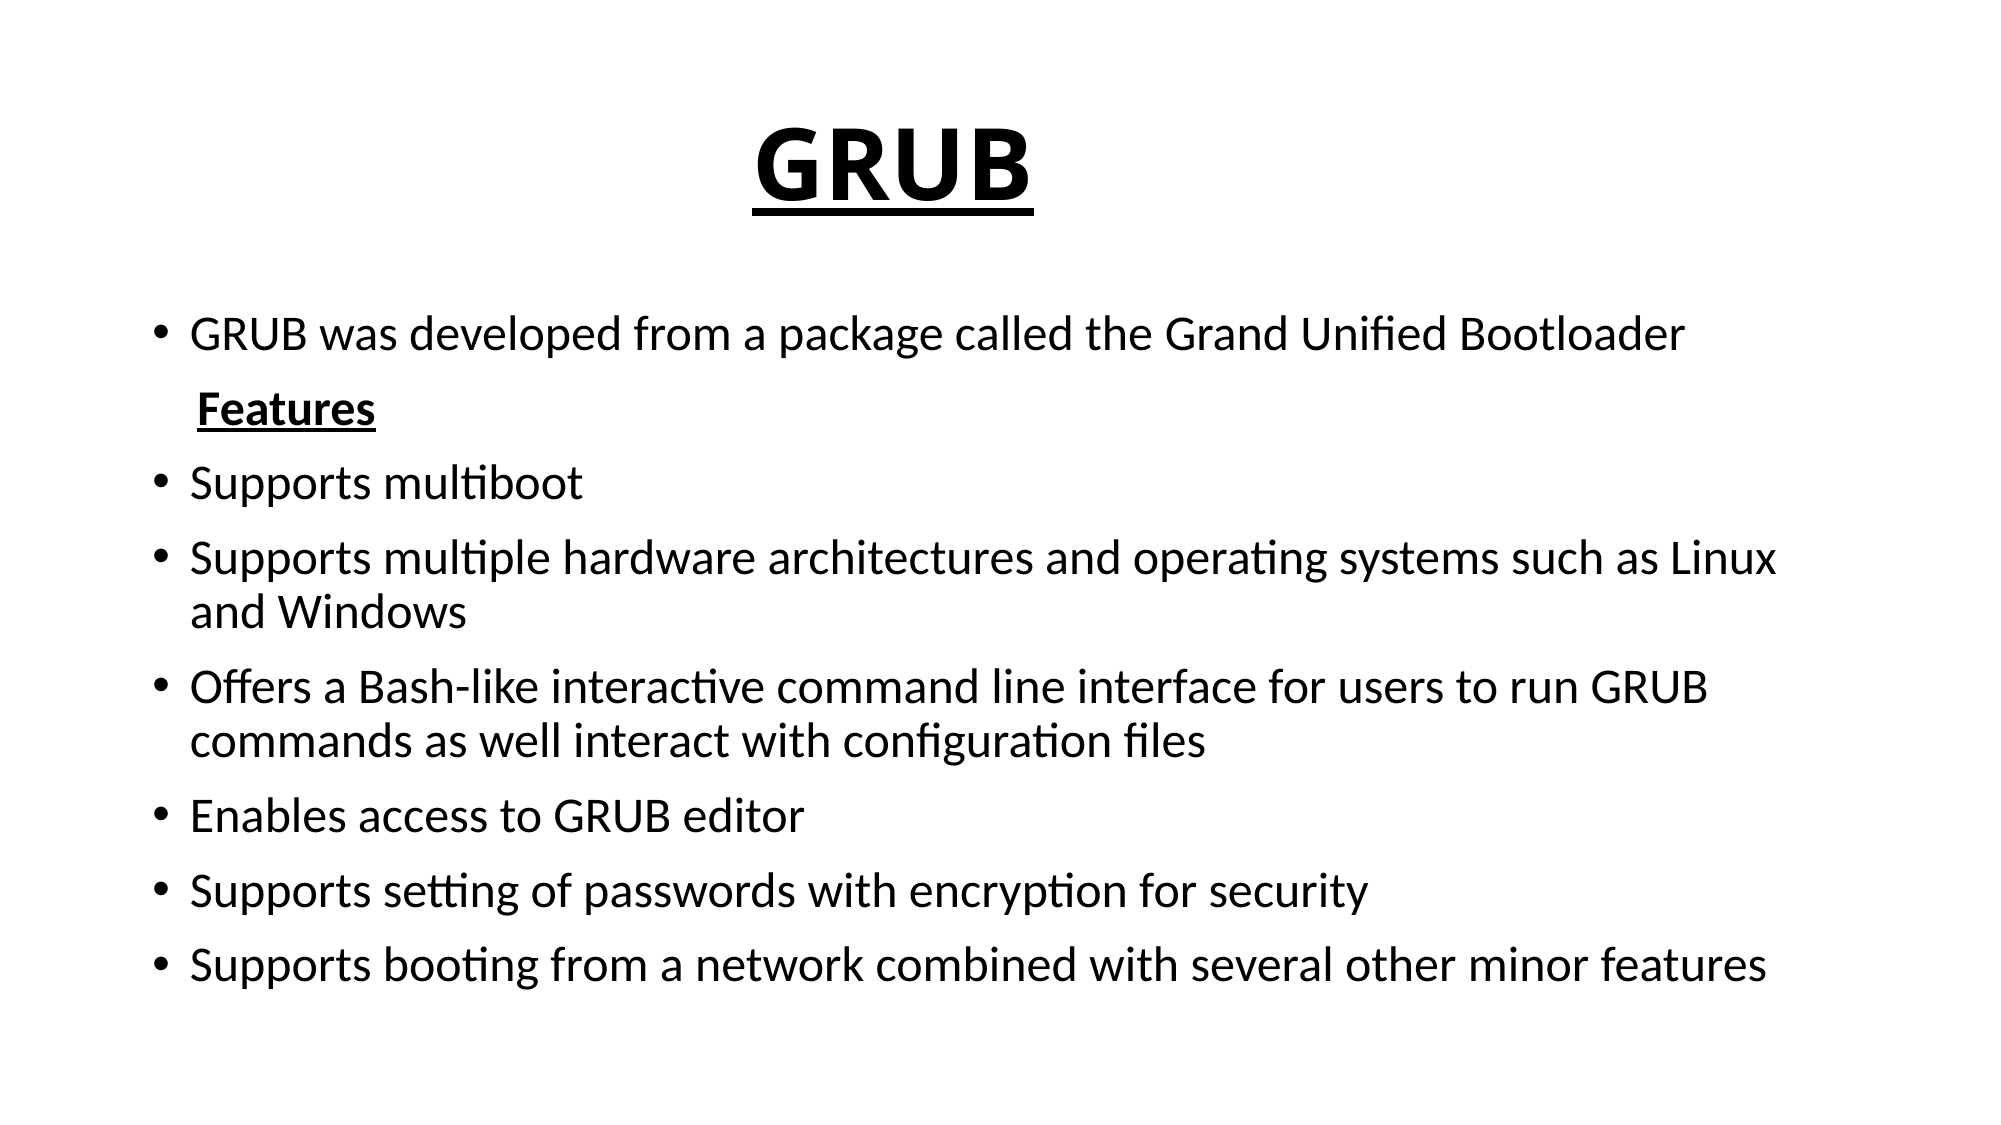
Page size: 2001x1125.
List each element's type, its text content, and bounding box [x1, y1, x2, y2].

title GRUB [137, 59, 1863, 278]
list GRUB was developed from a package called the Grand Unified Bootloader Features Supports multiboot Supports multiple hardware architectures and operating systems such as Linux and Windows Offers a Bash-like interactive command line interface for users to run GRUB commands as well interact with configuration files Enables access to GRUB editor Supports setting of passwords with encryption for security Supports booting from a network combined with several other minor features [137, 299, 1863, 1014]
